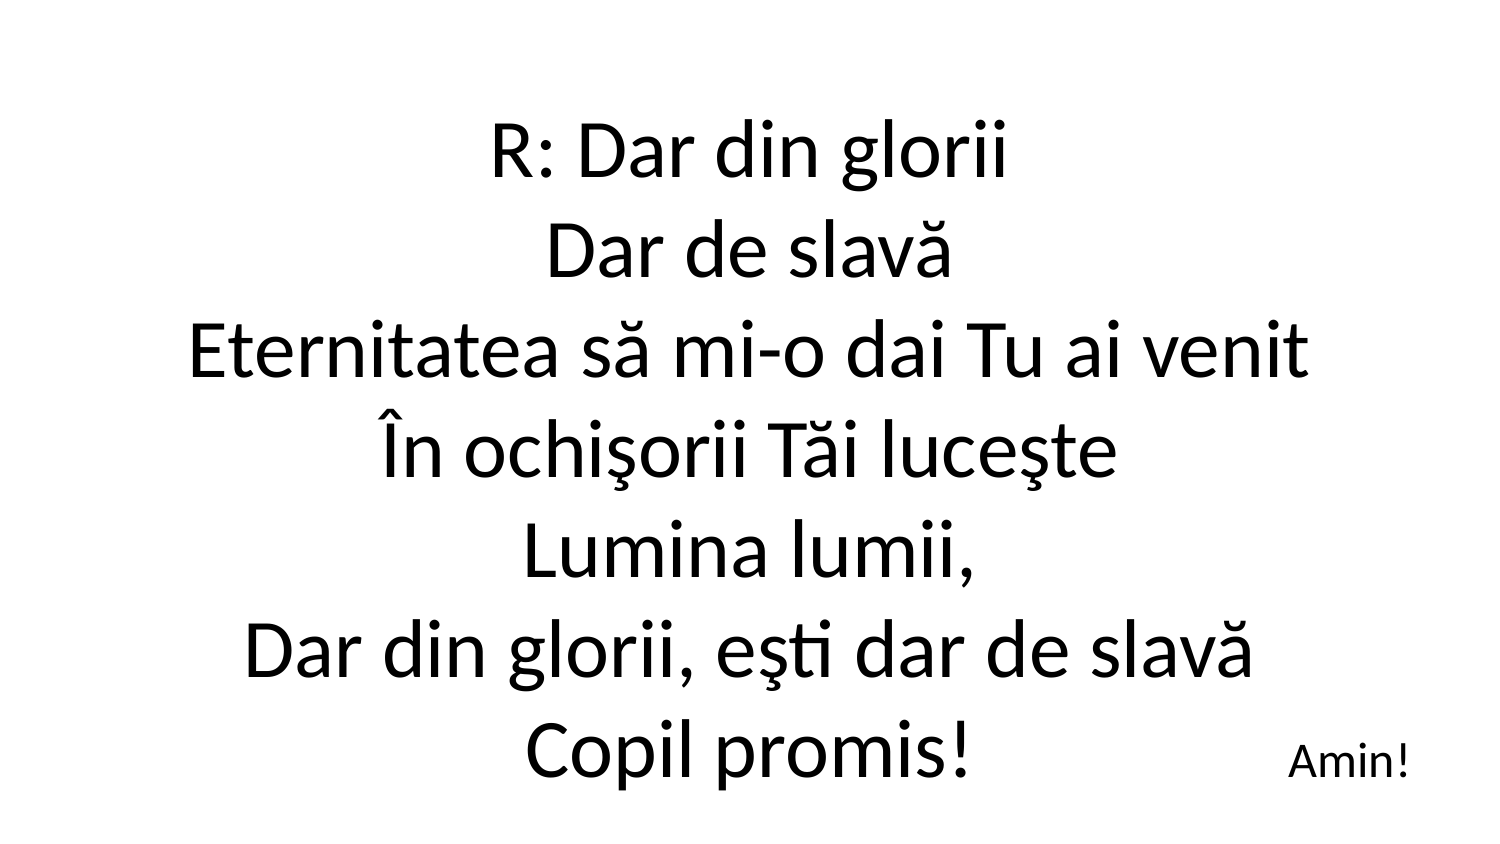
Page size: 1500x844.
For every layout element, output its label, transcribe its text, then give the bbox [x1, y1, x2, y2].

text_box R: Dar din glorii Dar de slavă Eternitatea să mi-o dai Tu ai venit În ochişorii Tăi luceşte Lumina lumii, Dar din glorii, eşti dar de slavă Copil promis! [172, 42, 1327, 802]
text_box Amin! [1273, 674, 1427, 795]
